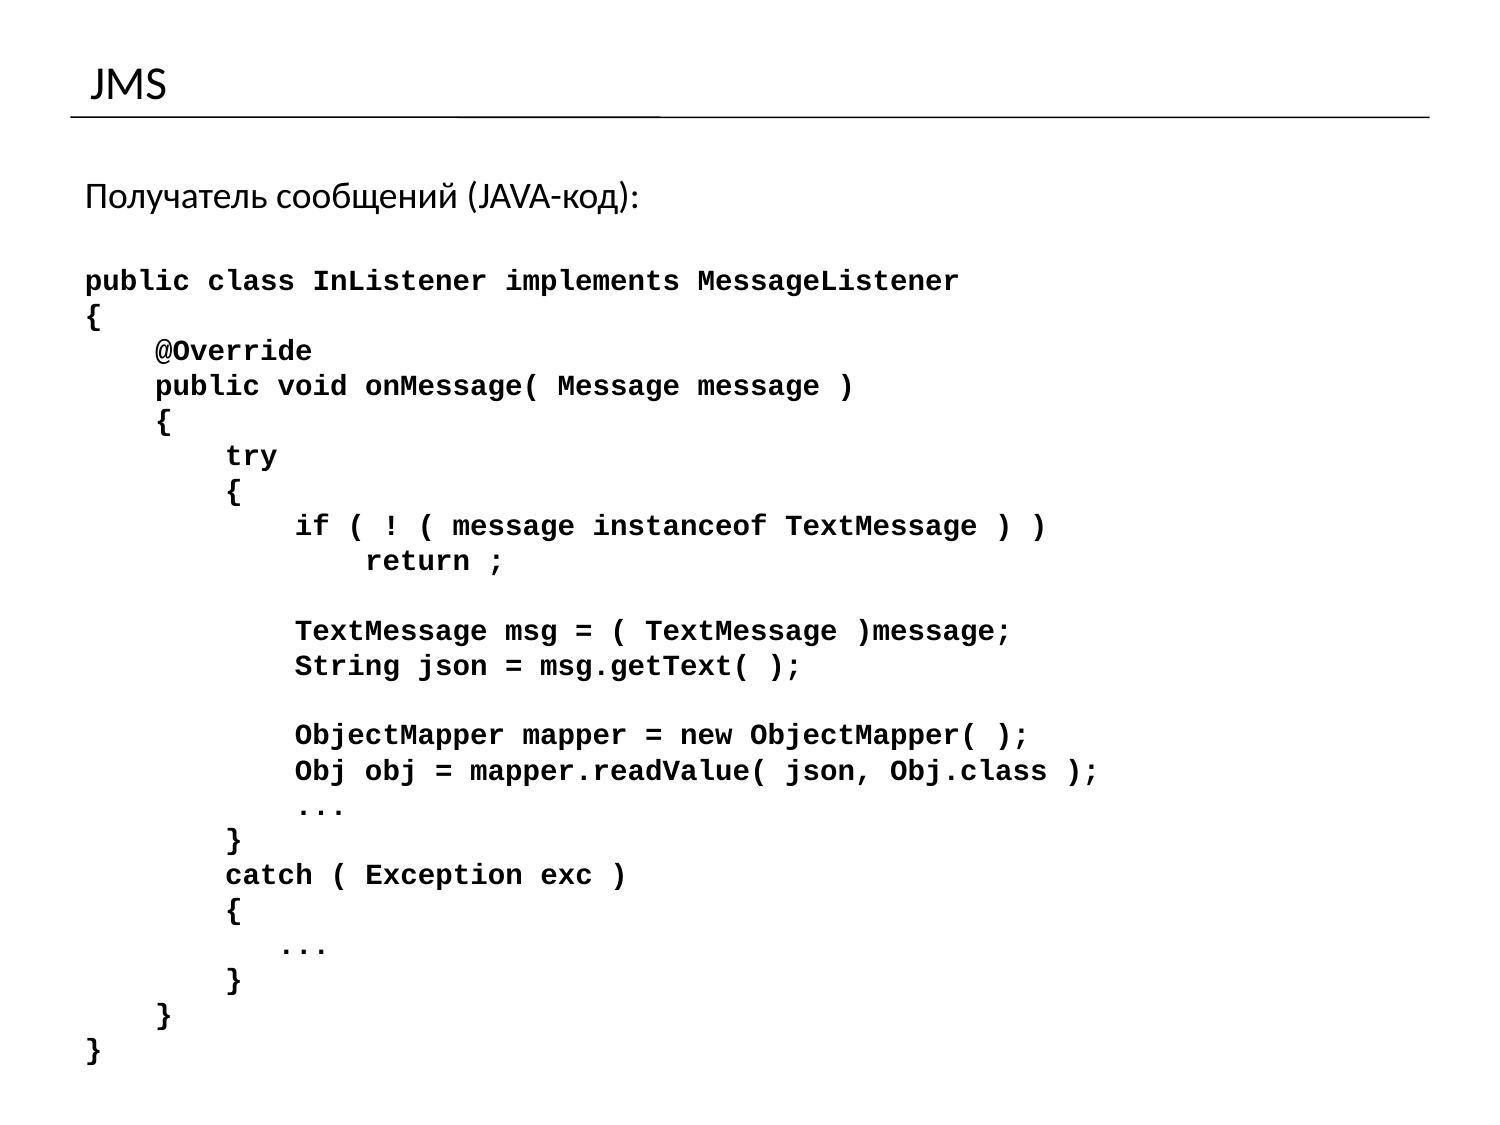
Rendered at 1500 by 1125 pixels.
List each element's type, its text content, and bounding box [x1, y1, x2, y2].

title JMS [75, 45, 1425, 116]
text_box Получатель сообщений (JAVA-код): public class InListener implements MessageListener { @Override public void onMessage( Message message ) { try { if ( ! ( message instanceof TextMessage ) ) return ; TextMessage msg = ( TextMessage )message; String json = msg.getText( ); ObjectMapper mapper = new ObjectMapper( ); Obj obj = mapper.readValue( json, Obj.class ); ... } catch ( Exception exc ) { ... } } } [70, 163, 1430, 1118]
